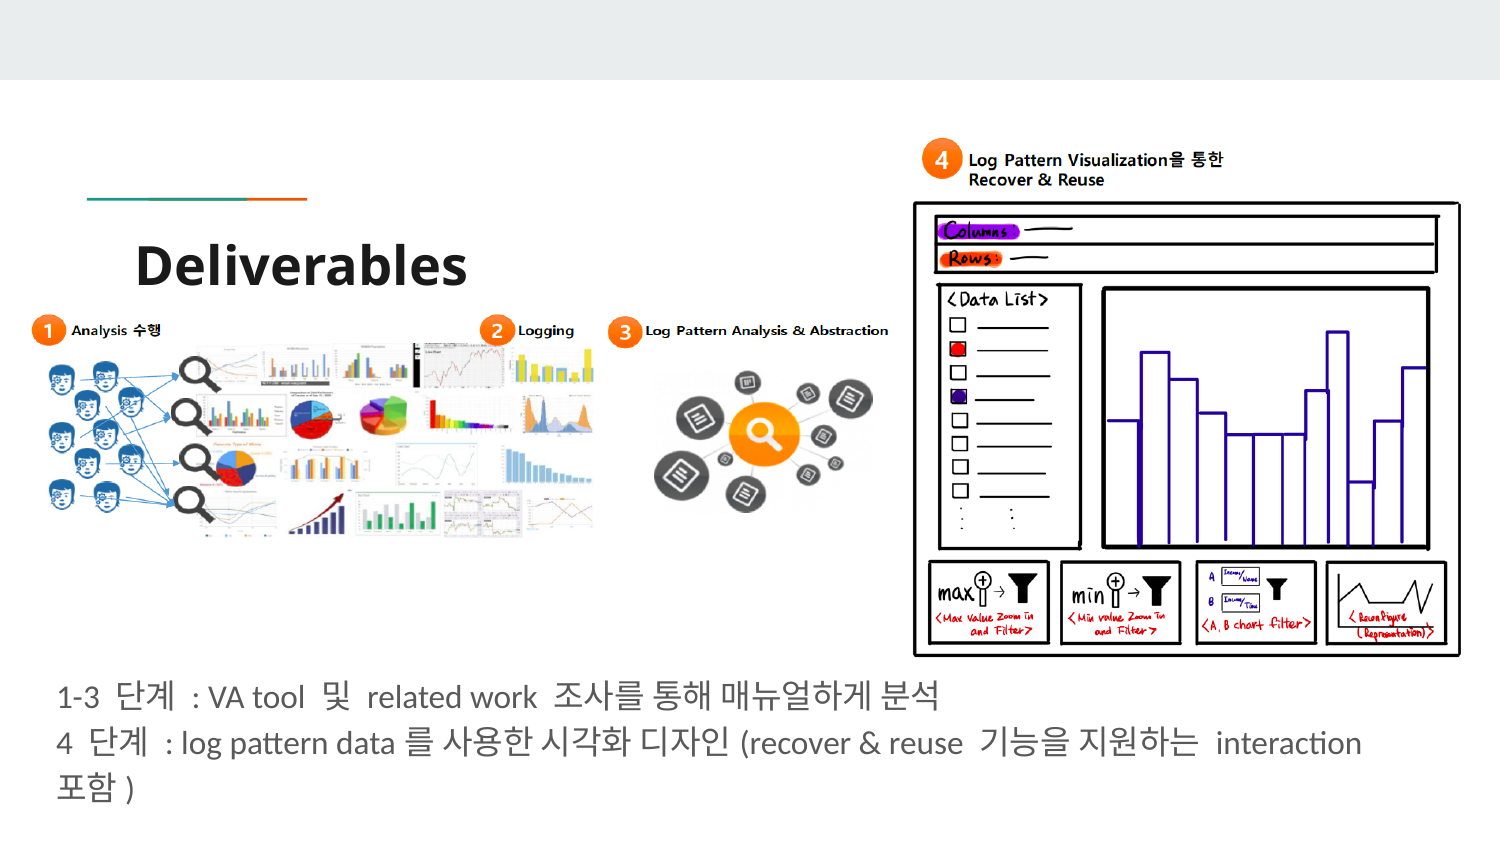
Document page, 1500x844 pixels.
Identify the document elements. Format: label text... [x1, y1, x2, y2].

title Deliverables [119, 216, 898, 305]
picture [22, 132, 1469, 661]
list 1-3 단계 : VA tool 및 related work 조사를 통해 매뉴얼하게 분석 4 단계 : log pattern data를 사용한 시각화 디자인(recover & reuse 기능을 지원하는 interaction 포함) [40, 654, 1381, 791]
